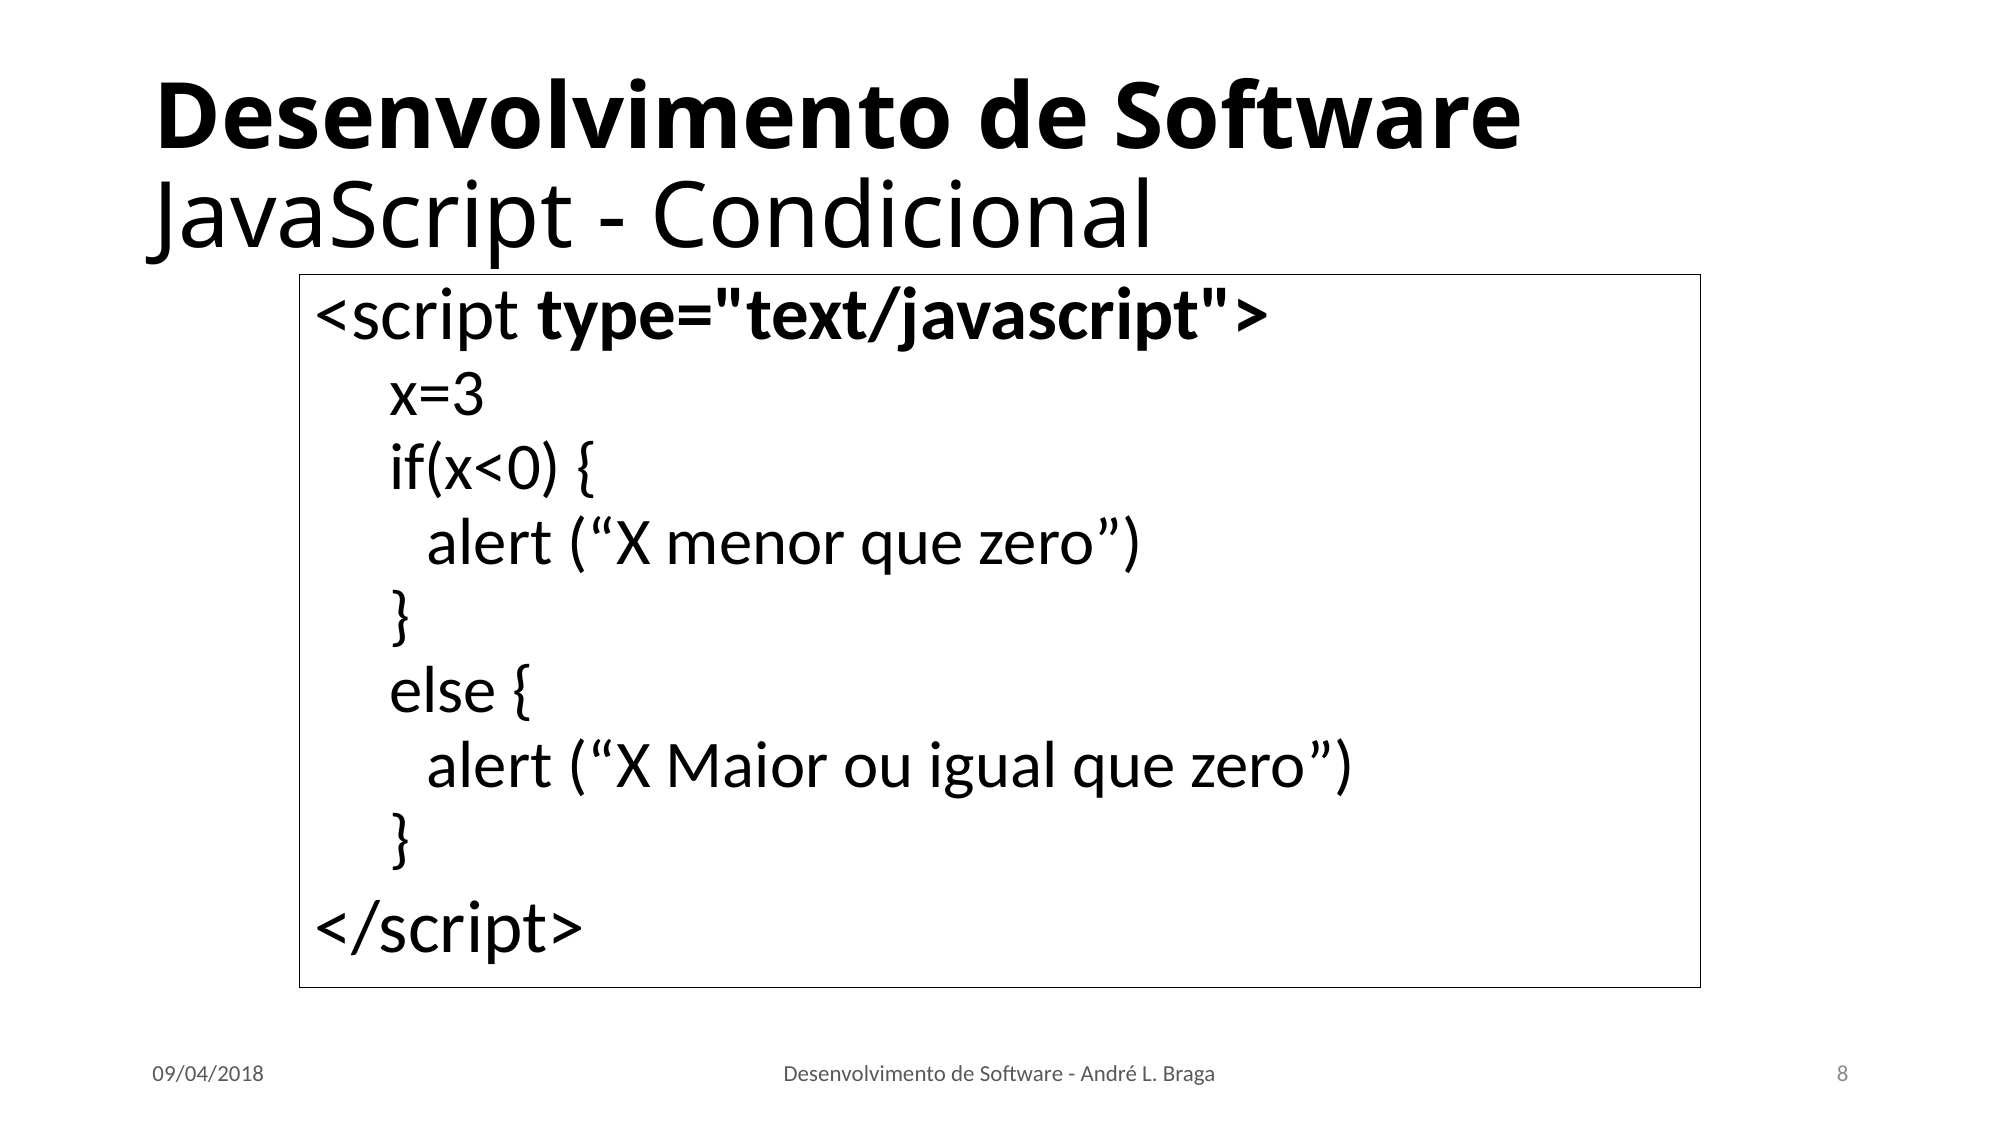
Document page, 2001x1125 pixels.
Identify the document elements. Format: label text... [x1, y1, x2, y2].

title Desenvolvimento de Software JavaScript - Condicional [138, 60, 1864, 278]
slide_number 8 [1413, 1042, 1864, 1103]
footer Desenvolvimento de Software - André L. Braga [662, 1042, 1338, 1103]
list <script type="text/javascript"> x=3 if(x<0) { alert (“X menor que zero”) } else { alert (“X Maior ou igual que zero”) } </script> [299, 274, 1701, 988]
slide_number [137, 1042, 588, 1103]
